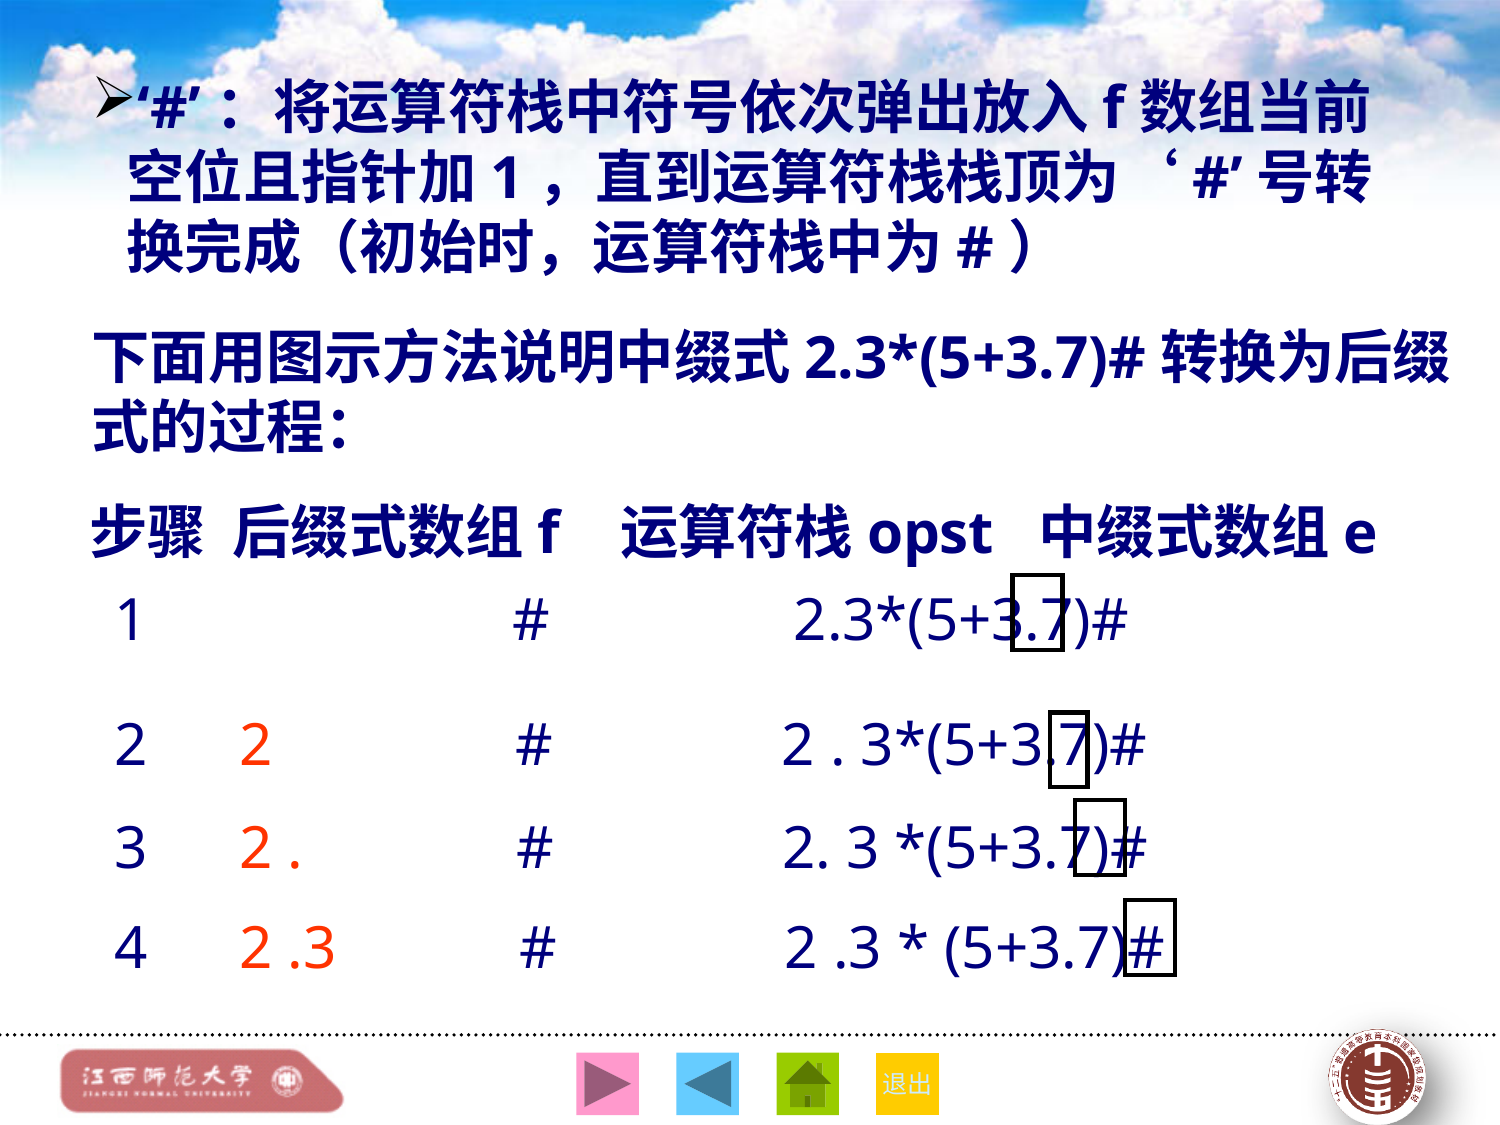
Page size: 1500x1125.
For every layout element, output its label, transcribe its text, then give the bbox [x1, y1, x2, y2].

text_box 下面用图示方法说明中缀式2.3*(5+3.7)#转换为后缀式的过程： [76, 312, 1471, 468]
text_box 步骤 后缀式数组f 运算符栈opst 中缀式数组e [74, 487, 1425, 573]
text_box 3 2 . # 2. 3 *(5+3.7)# [99, 802, 1488, 888]
text_box 1 # 2.3*(5+3.7)# [99, 575, 1500, 660]
text_box [1125, 899, 1175, 975]
picture [0, 0, 1500, 1125]
text_box [1074, 799, 1125, 875]
text_box [1050, 712, 1088, 788]
text_box 4 2 .3 # 2 .3 * (5+3.7)# [99, 902, 1488, 988]
text_box 2 2 # 2 . 3*(5+3.7)# [99, 699, 1488, 785]
text_box [1012, 574, 1063, 650]
text_box ‘#’：将运算符栈中符号依次弹出放入f数组当前空位且指针加1，直到运算符栈栈顶为‘#’号转换完成（初始时，运算符栈中为#） [76, 62, 1424, 288]
